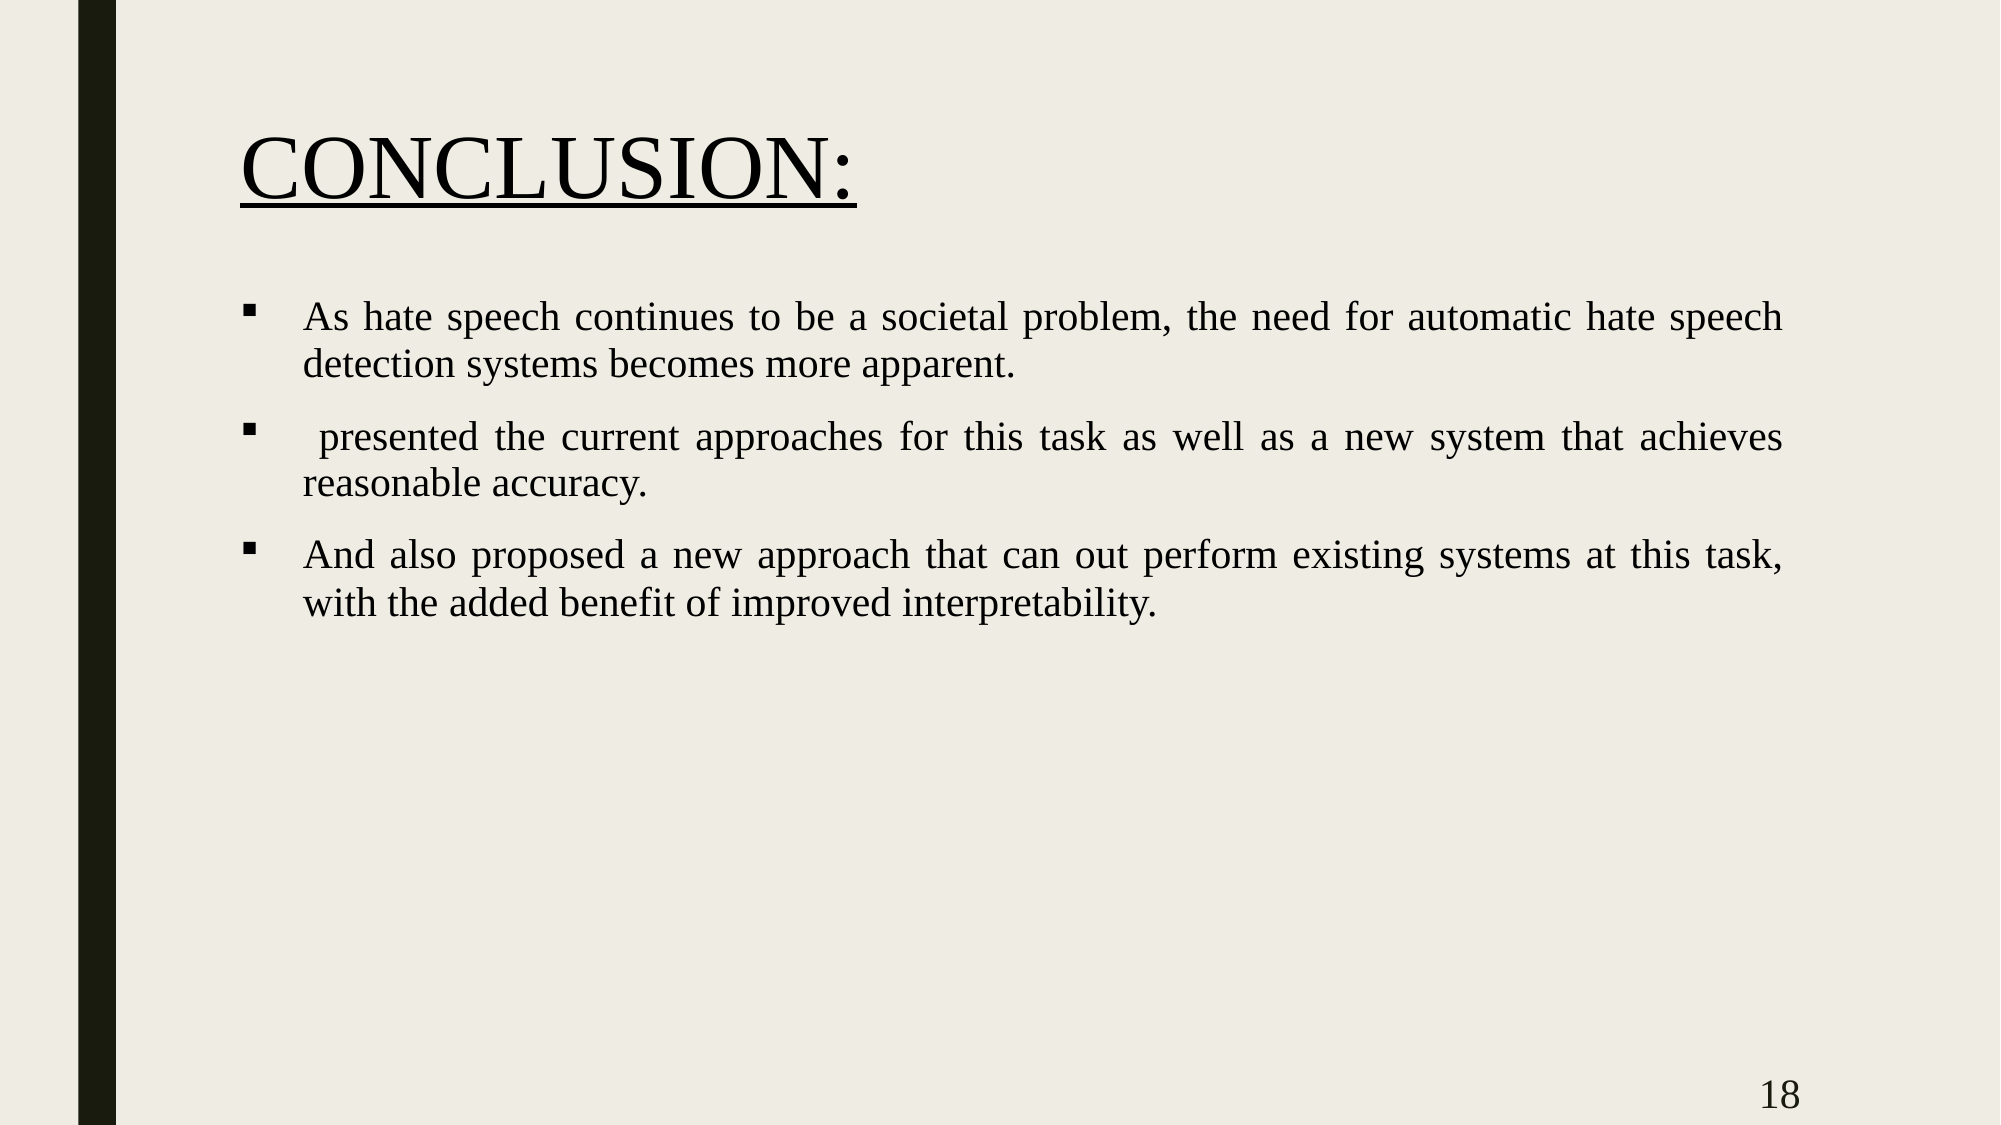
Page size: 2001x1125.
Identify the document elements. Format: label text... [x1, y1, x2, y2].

list As hate speech continues to be a societal problem, the need for automatic hate speech detection systems becomes more apparent. presented the current approaches for this task as well as a new system that achieves reasonable accuracy. And also proposed a new approach that can out perform existing systems at this task, with the added benefit of improved interpretability. [225, 285, 1800, 874]
title CONCLUSION: [225, 112, 1800, 254]
slide_number 18 [1553, 1058, 1816, 1125]
